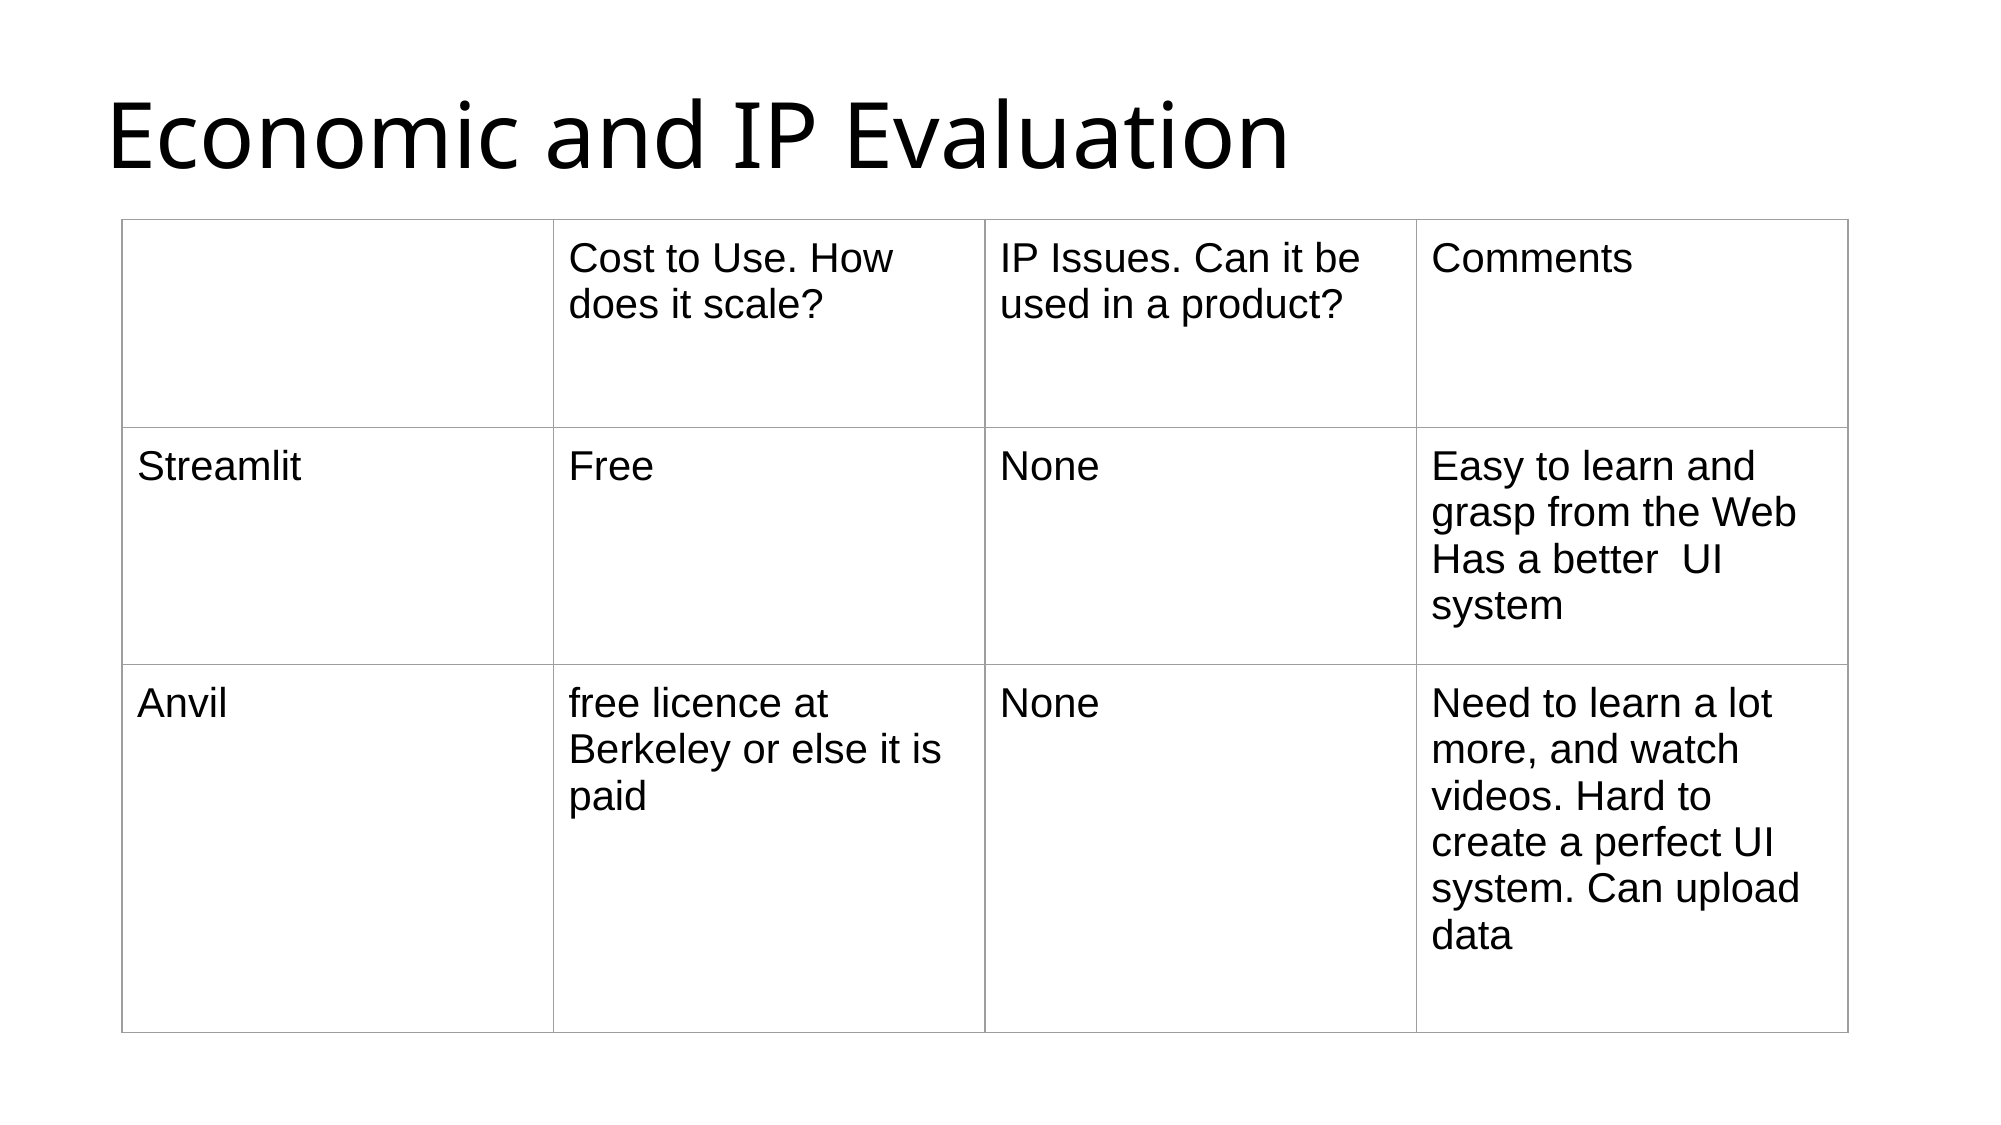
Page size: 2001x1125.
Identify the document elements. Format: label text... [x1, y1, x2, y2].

table_header IP Issues. Can it be used in a product? [986, 220, 1416, 427]
table_cell None [986, 665, 1416, 1032]
table_cell Anvil [123, 665, 553, 1032]
table_cell Easy to learn and grasp from the Web Has a better UI system [1417, 428, 1847, 664]
table_header Cost to Use. How does it scale? [554, 220, 984, 427]
table_header [123, 220, 553, 427]
title Economic and IP Evaluation [99, 15, 1900, 263]
table_cell Streamlit [123, 428, 553, 664]
table_header Comments [1417, 220, 1847, 427]
table_cell Need to learn a lot more, and watch videos. Hard to create a perfect UI system. Can upload data [1417, 665, 1847, 1032]
table_cell free licence at Berkeley or else it is paid [554, 665, 984, 1032]
table_cell None [986, 428, 1416, 664]
table_cell Free [554, 428, 984, 664]
